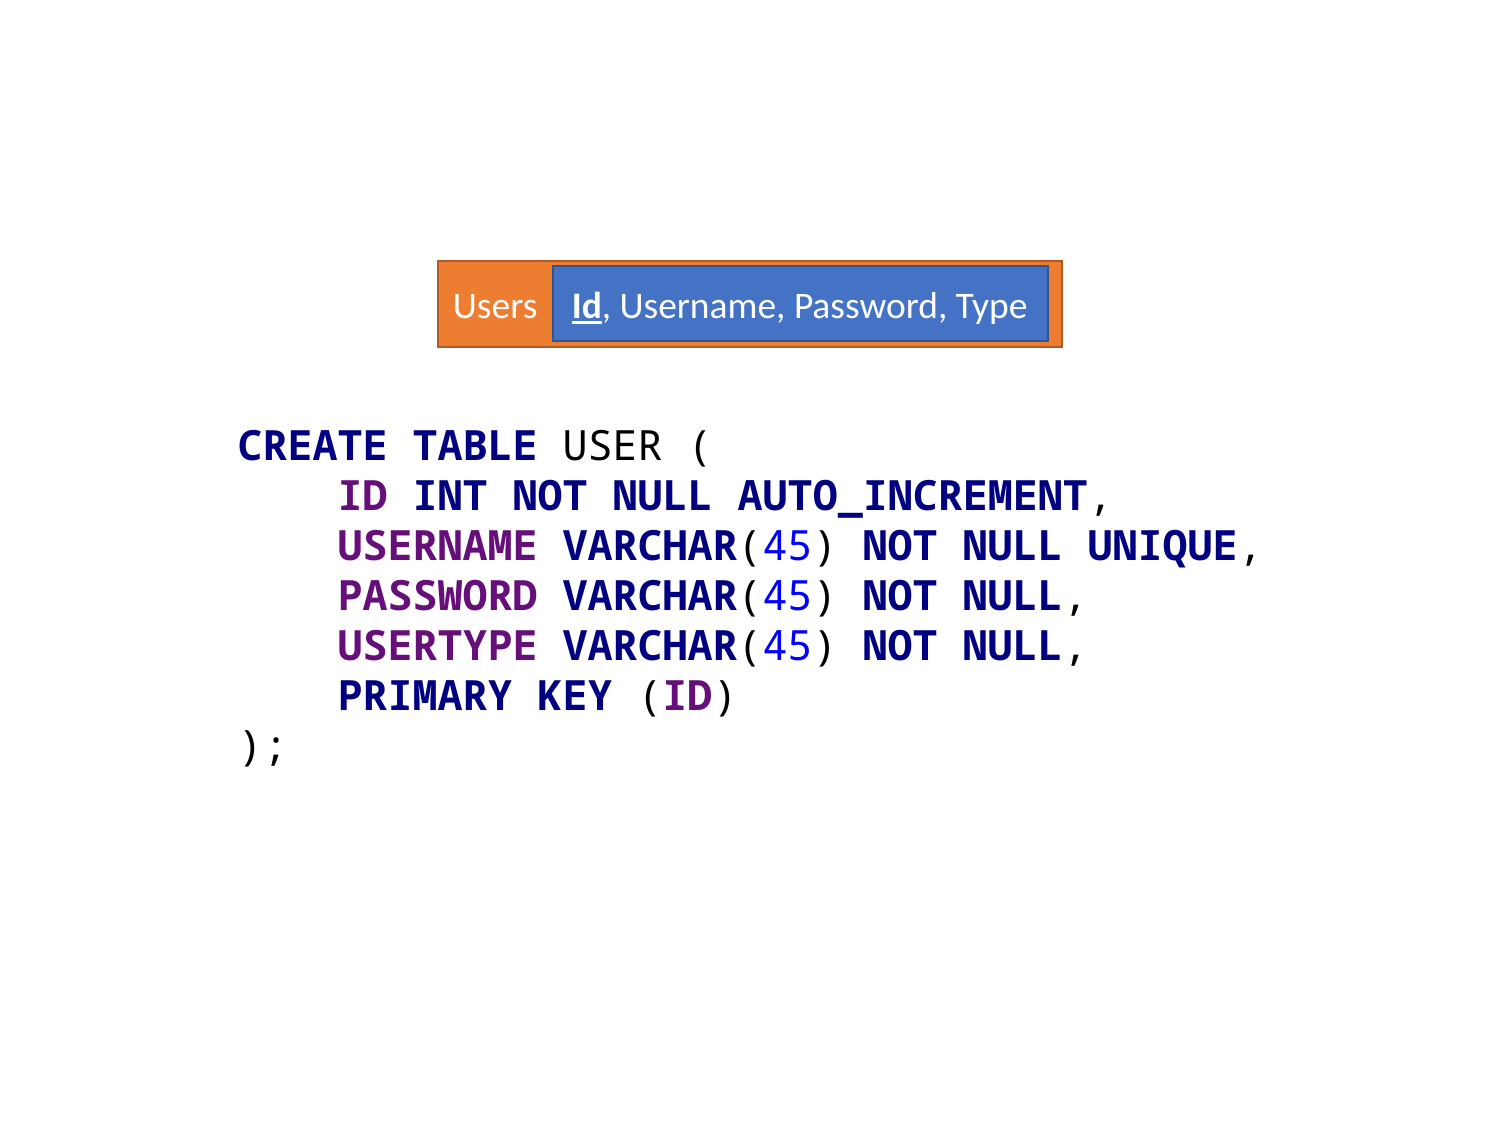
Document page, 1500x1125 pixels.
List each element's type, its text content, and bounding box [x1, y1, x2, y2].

text_box CREATE TABLE USER ( ID INT NOT NULL AUTO_INCREMENT, USERNAME VARCHAR(45) NOT NULL UNIQUE, PASSWORD VARCHAR(45) NOT NULL, USERTYPE VARCHAR(45) NOT NULL, PRIMARY KEY (ID) ); [222, 411, 1278, 777]
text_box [438, 260, 1062, 347]
